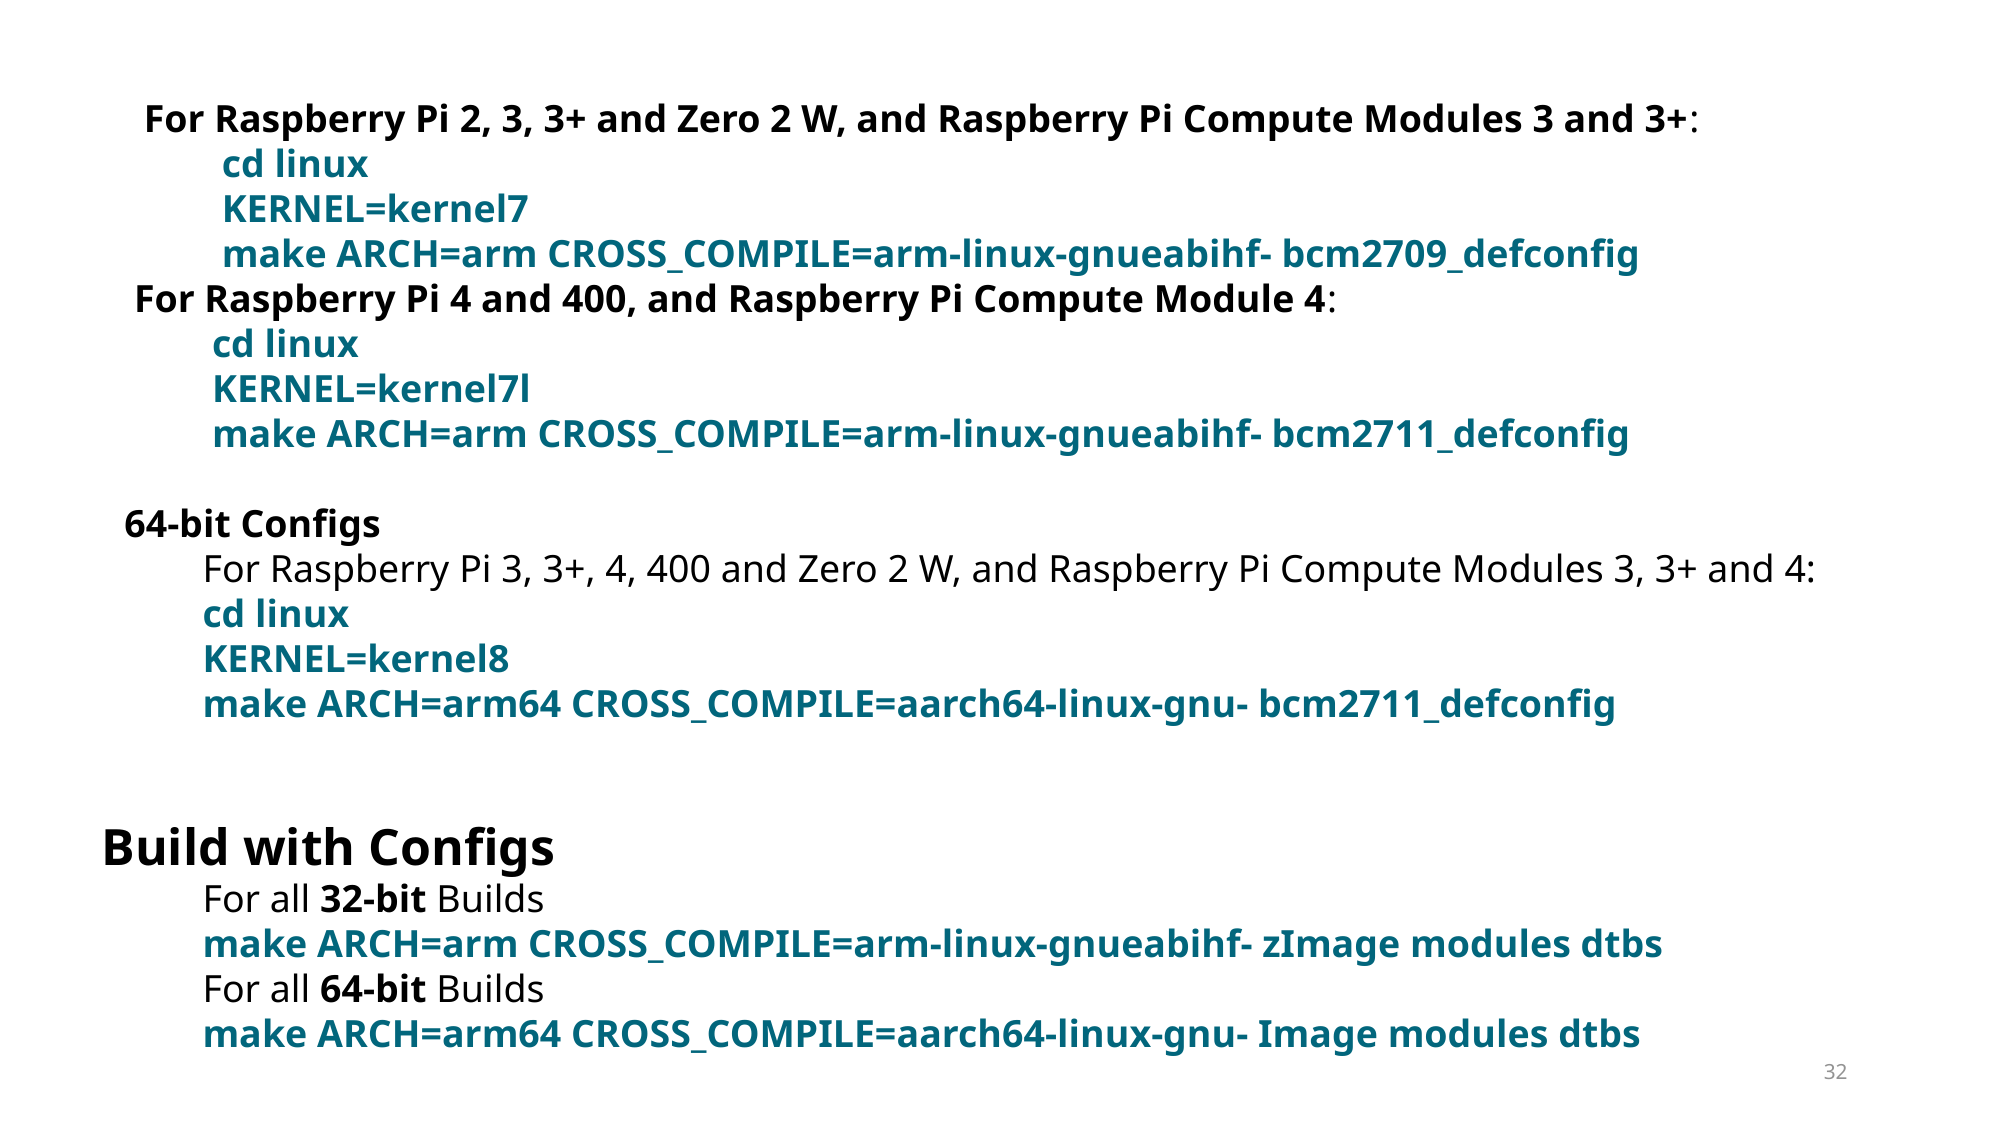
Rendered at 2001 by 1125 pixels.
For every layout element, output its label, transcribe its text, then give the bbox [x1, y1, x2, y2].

text_box For Raspberry Pi 2, 3, 3+ and Zero 2 W, and Raspberry Pi Compute Modules 3 and 3+: cd linux KERNEL=kernel7 make ARCH=arm CROSS_COMPILE=arm-linux-gnueabihf- bcm2709_defconfig For Raspberry Pi 4 and 400, and Raspberry Pi Compute Module 4: cd linux KERNEL=kernel7l make ARCH=arm CROSS_COMPILE=arm-linux-gnueabihf- bcm2711_defconfig 64-bit Configs For Raspberry Pi 3, 3+, 4, 400 and Zero 2 W, and Raspberry Pi Compute Modules 3, 3+ and 4: cd linux KERNEL=kernel8 make ARCH=arm64 CROSS_COMPILE=aarch64-linux-gnu- bcm2711_defconfig Build with Configs For all 32-bit Builds make ARCH=arm CROSS_COMPILE=arm-linux-gnueabihf- zImage modules dtbs For all 64-bit Builds make ARCH=arm64 CROSS_COMPILE=aarch64-linux-gnu- Image modules dtbs [21, 87, 1979, 1125]
